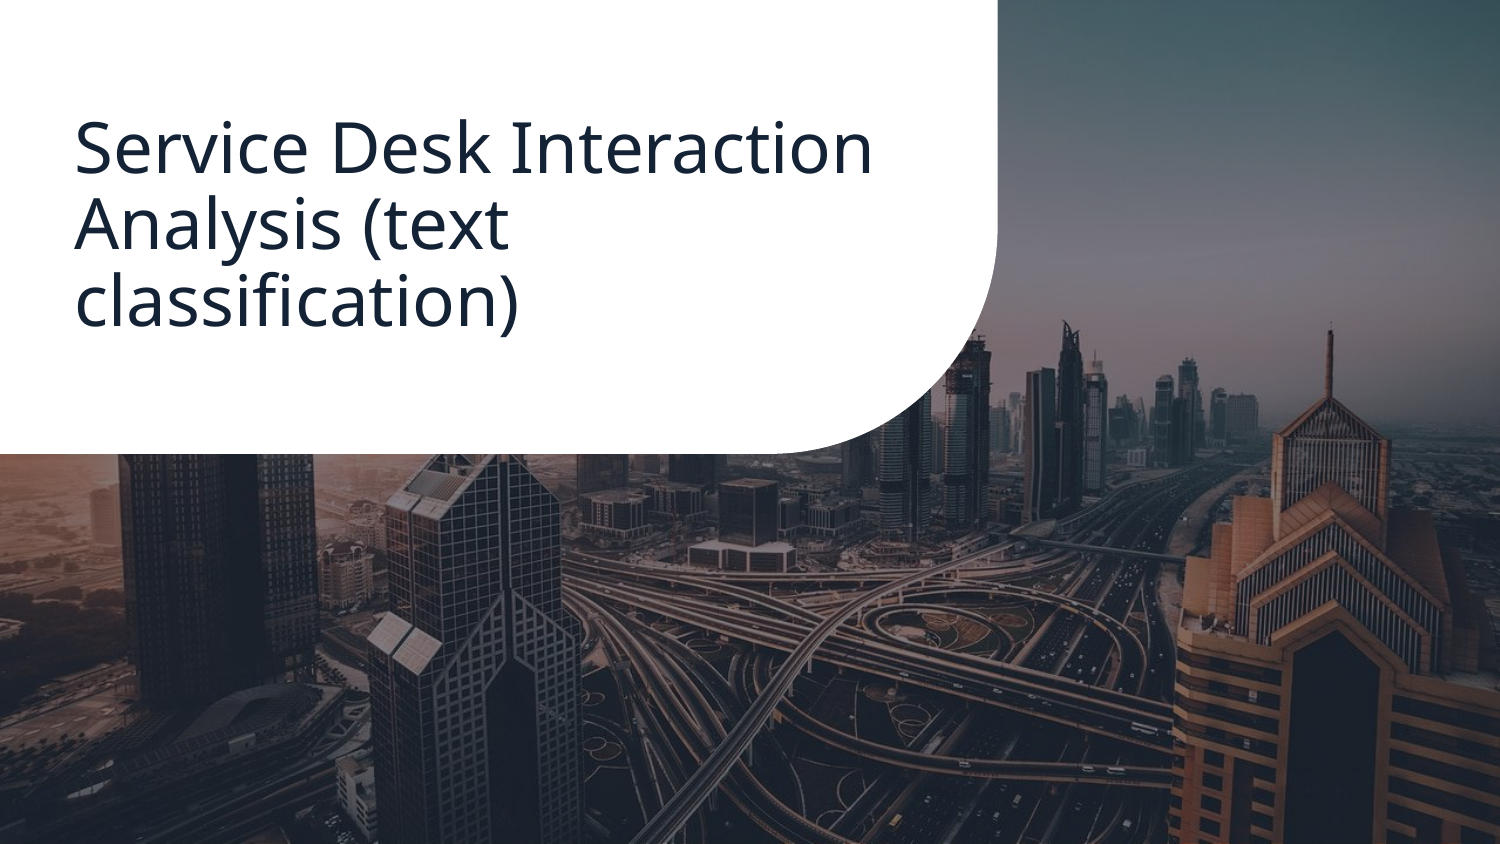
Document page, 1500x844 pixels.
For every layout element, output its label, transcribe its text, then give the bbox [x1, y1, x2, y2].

title Service Desk Interaction Analysis (text classification) [74, 75, 920, 378]
picture [0, 0, 1500, 844]
